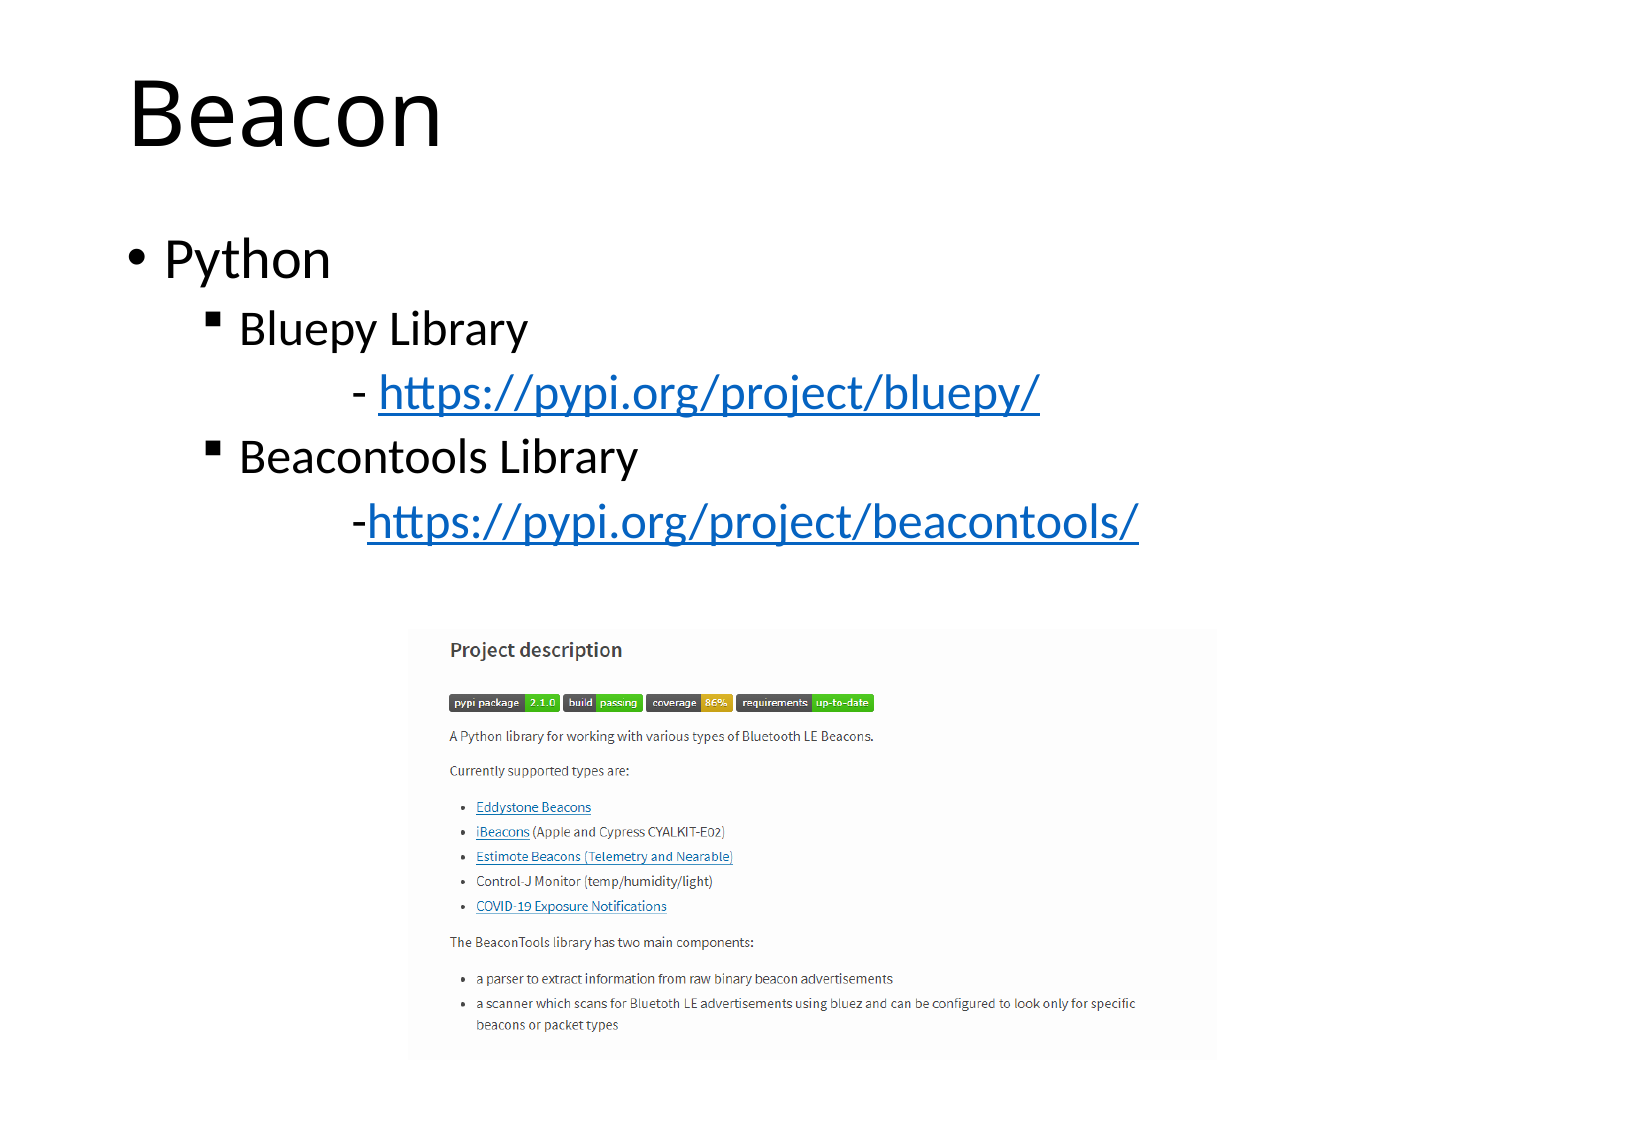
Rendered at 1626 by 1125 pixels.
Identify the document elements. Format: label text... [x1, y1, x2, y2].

title Beacon [111, 59, 1514, 175]
picture [408, 629, 1217, 1060]
list Python Bluepy Library - https://pypi.org/project/bluepy/ Beacontools Library -https://pypi.org/project/beacontools/ [111, 220, 1514, 1014]
